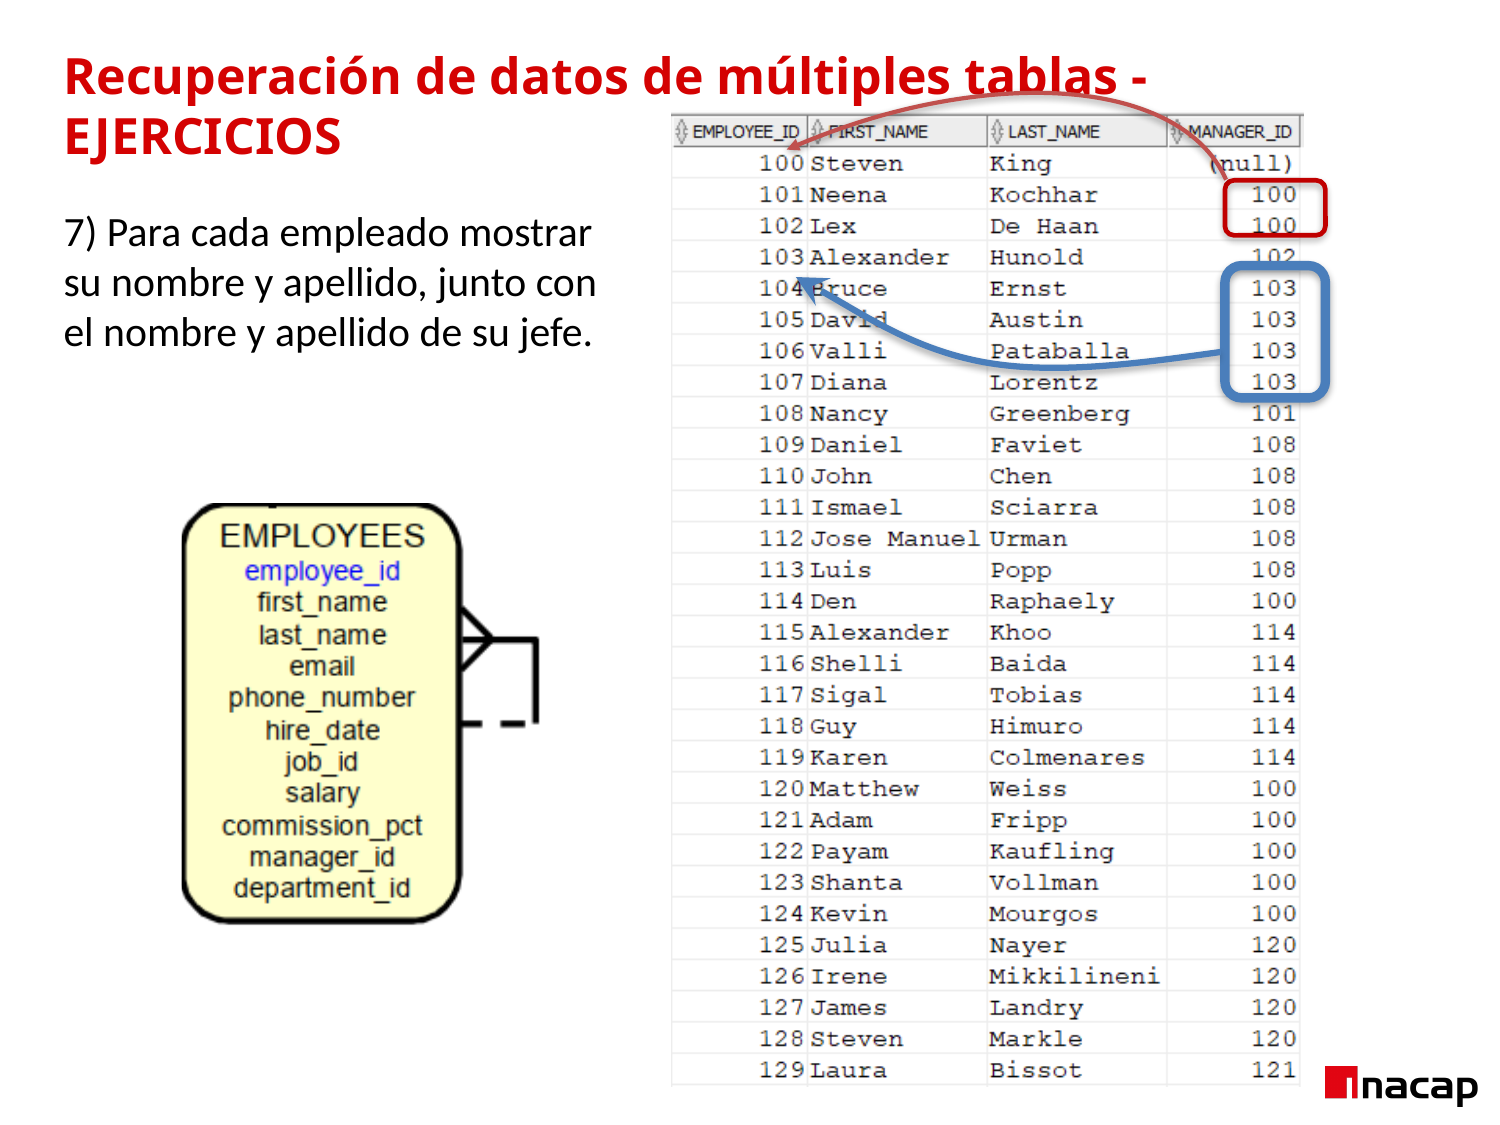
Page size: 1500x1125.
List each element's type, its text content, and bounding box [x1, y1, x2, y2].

picture [670, 109, 1305, 132]
picture [1325, 1065, 1478, 1108]
picture [670, 540, 1305, 1087]
title Recuperación de datos de múltiples tablas - EJERCICIOS [48, 29, 1364, 181]
picture [181, 502, 560, 935]
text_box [795, 265, 1326, 399]
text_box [476, 132, 1326, 540]
text_box 7) Para cada empleado mostrar su nombre y apellido, junto con el nombre y apellido de su jefe. [48, 196, 471, 362]
